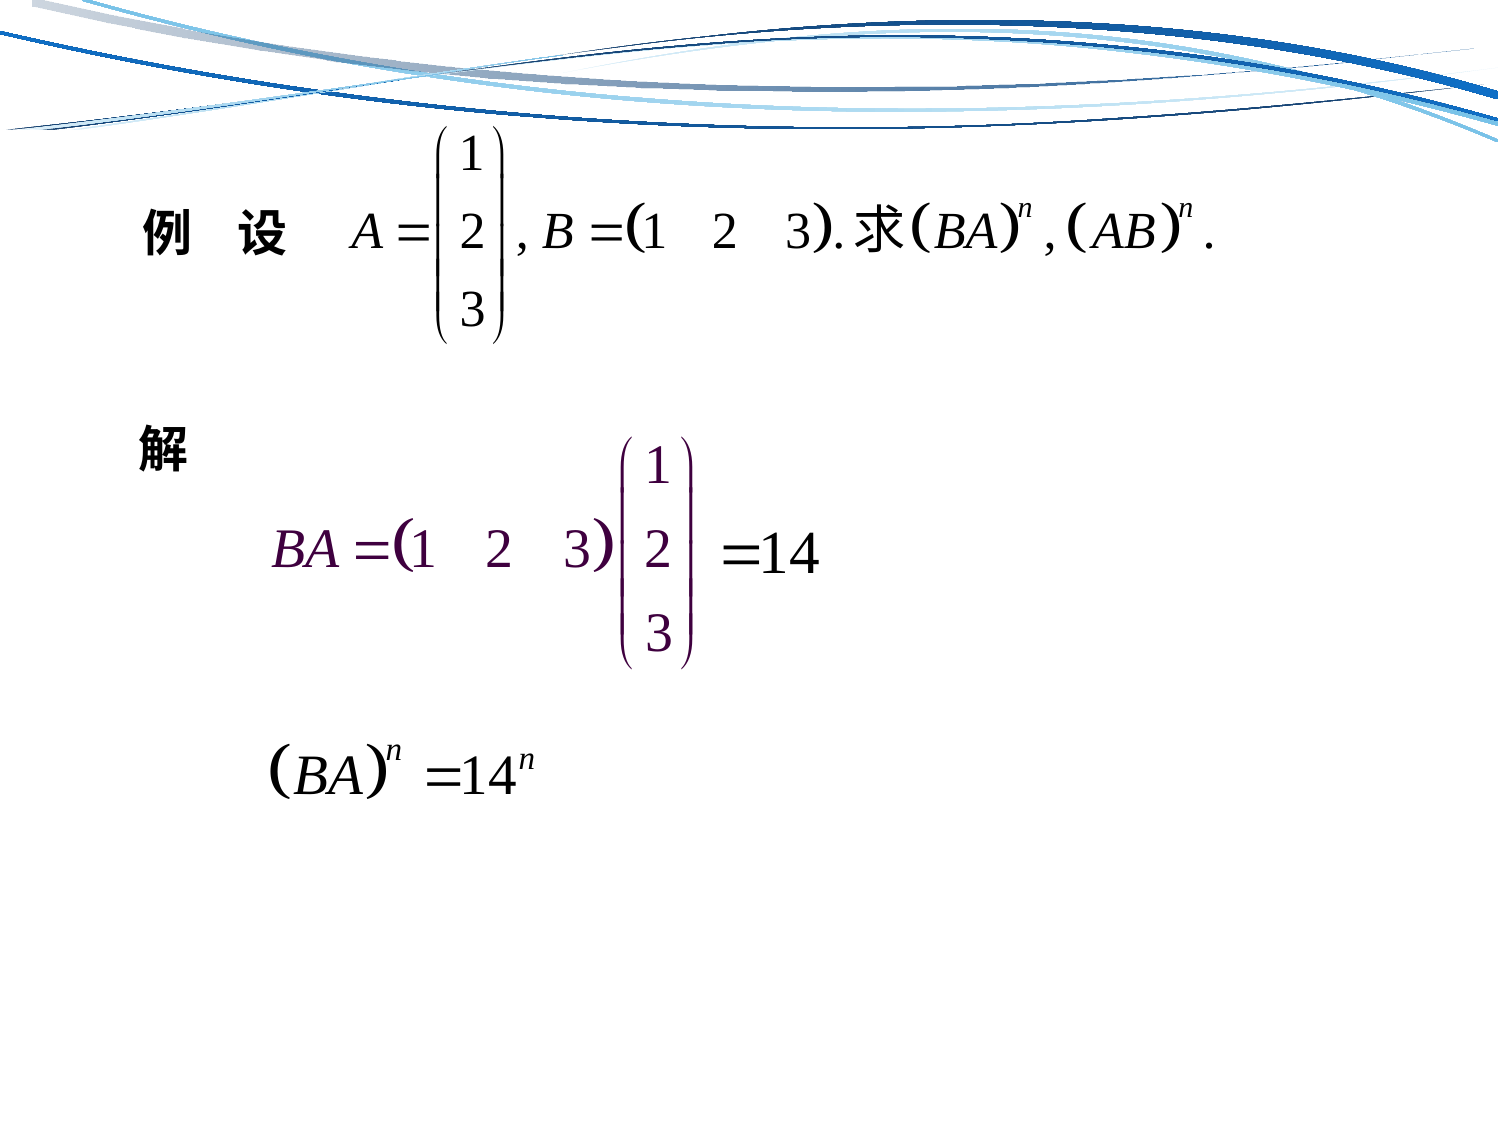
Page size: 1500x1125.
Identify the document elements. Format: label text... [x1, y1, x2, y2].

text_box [261, 723, 548, 829]
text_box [6, 7, 1499, 143]
title 解 [52, 349, 240, 554]
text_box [260, 423, 708, 684]
text_box [32, 0, 74, 7]
text_box [82, 0, 115, 7]
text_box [339, 114, 1224, 357]
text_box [708, 517, 831, 585]
text_box 例 设 [103, 193, 328, 269]
